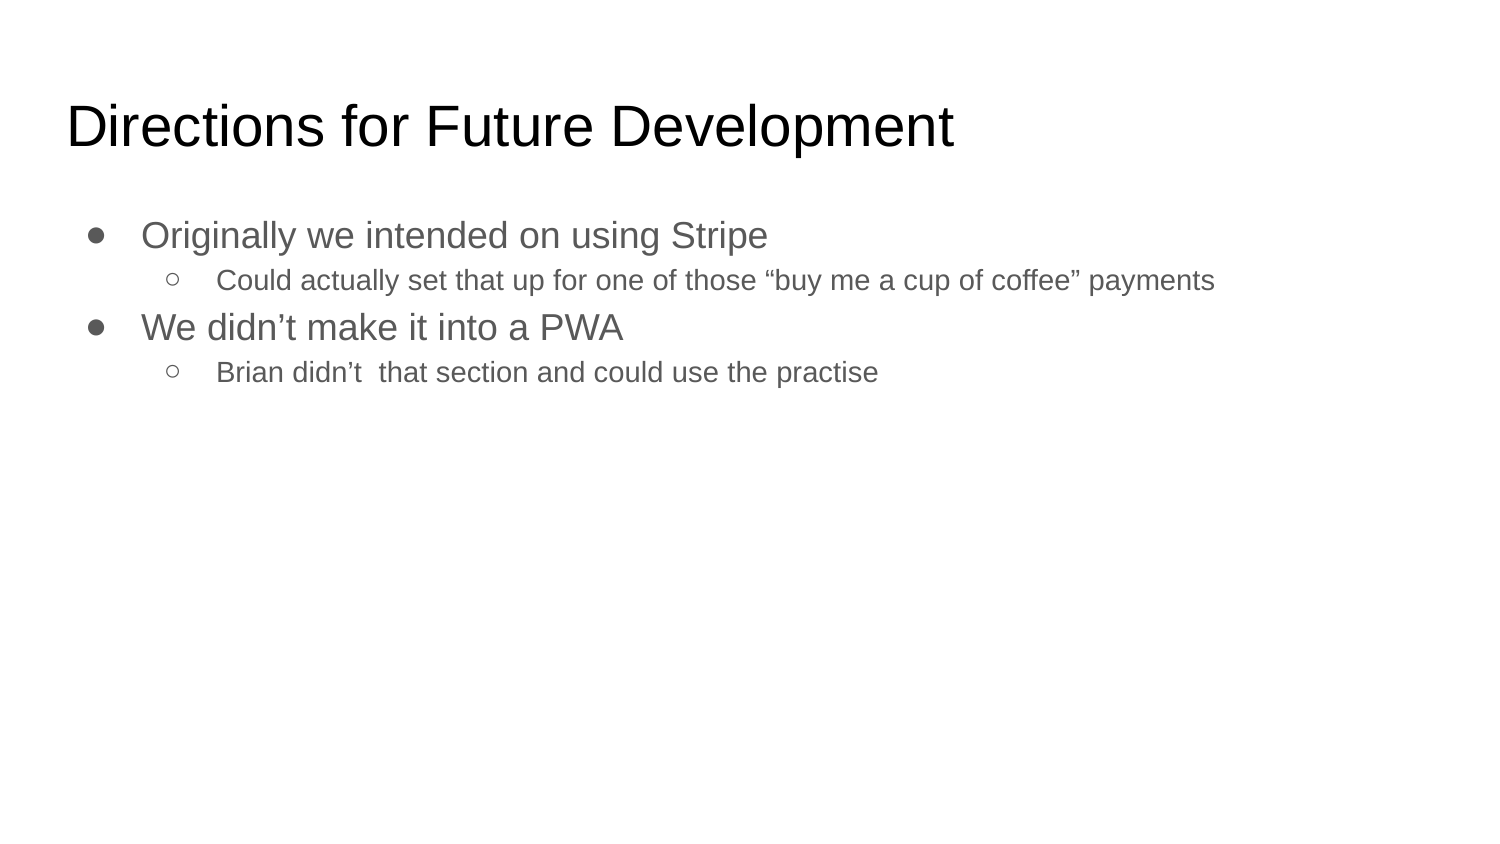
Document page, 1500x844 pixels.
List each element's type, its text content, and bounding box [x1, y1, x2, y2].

list Originally we intended on using Stripe Could actually set that up for one of those “buy me a cup of coffee” payments We didn’t make it into a PWA Brian didn’t that section and could use the practise [51, 189, 1449, 750]
title Directions for Future Development [51, 72, 1449, 167]
